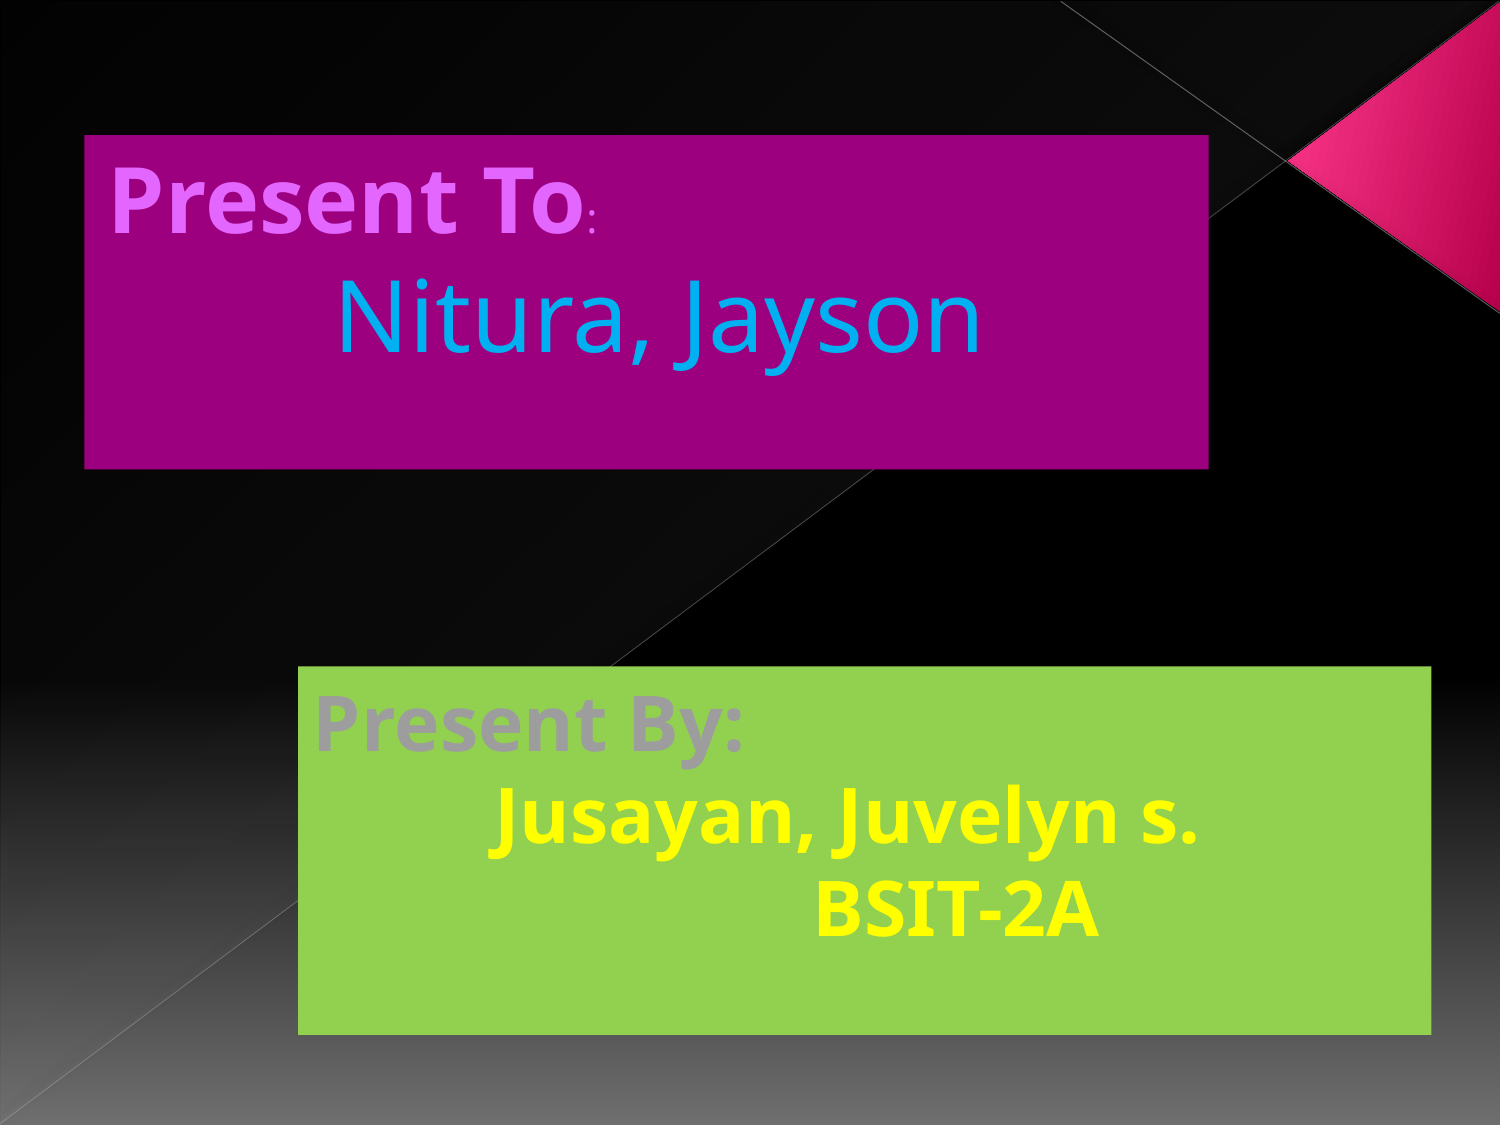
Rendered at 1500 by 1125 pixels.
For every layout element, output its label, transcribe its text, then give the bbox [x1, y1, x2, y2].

title Present By: Jusayan, Juvelyn s. BSIT-2A [298, 666, 1432, 1035]
list Present To: Nitura, Jayson [84, 135, 1209, 470]
